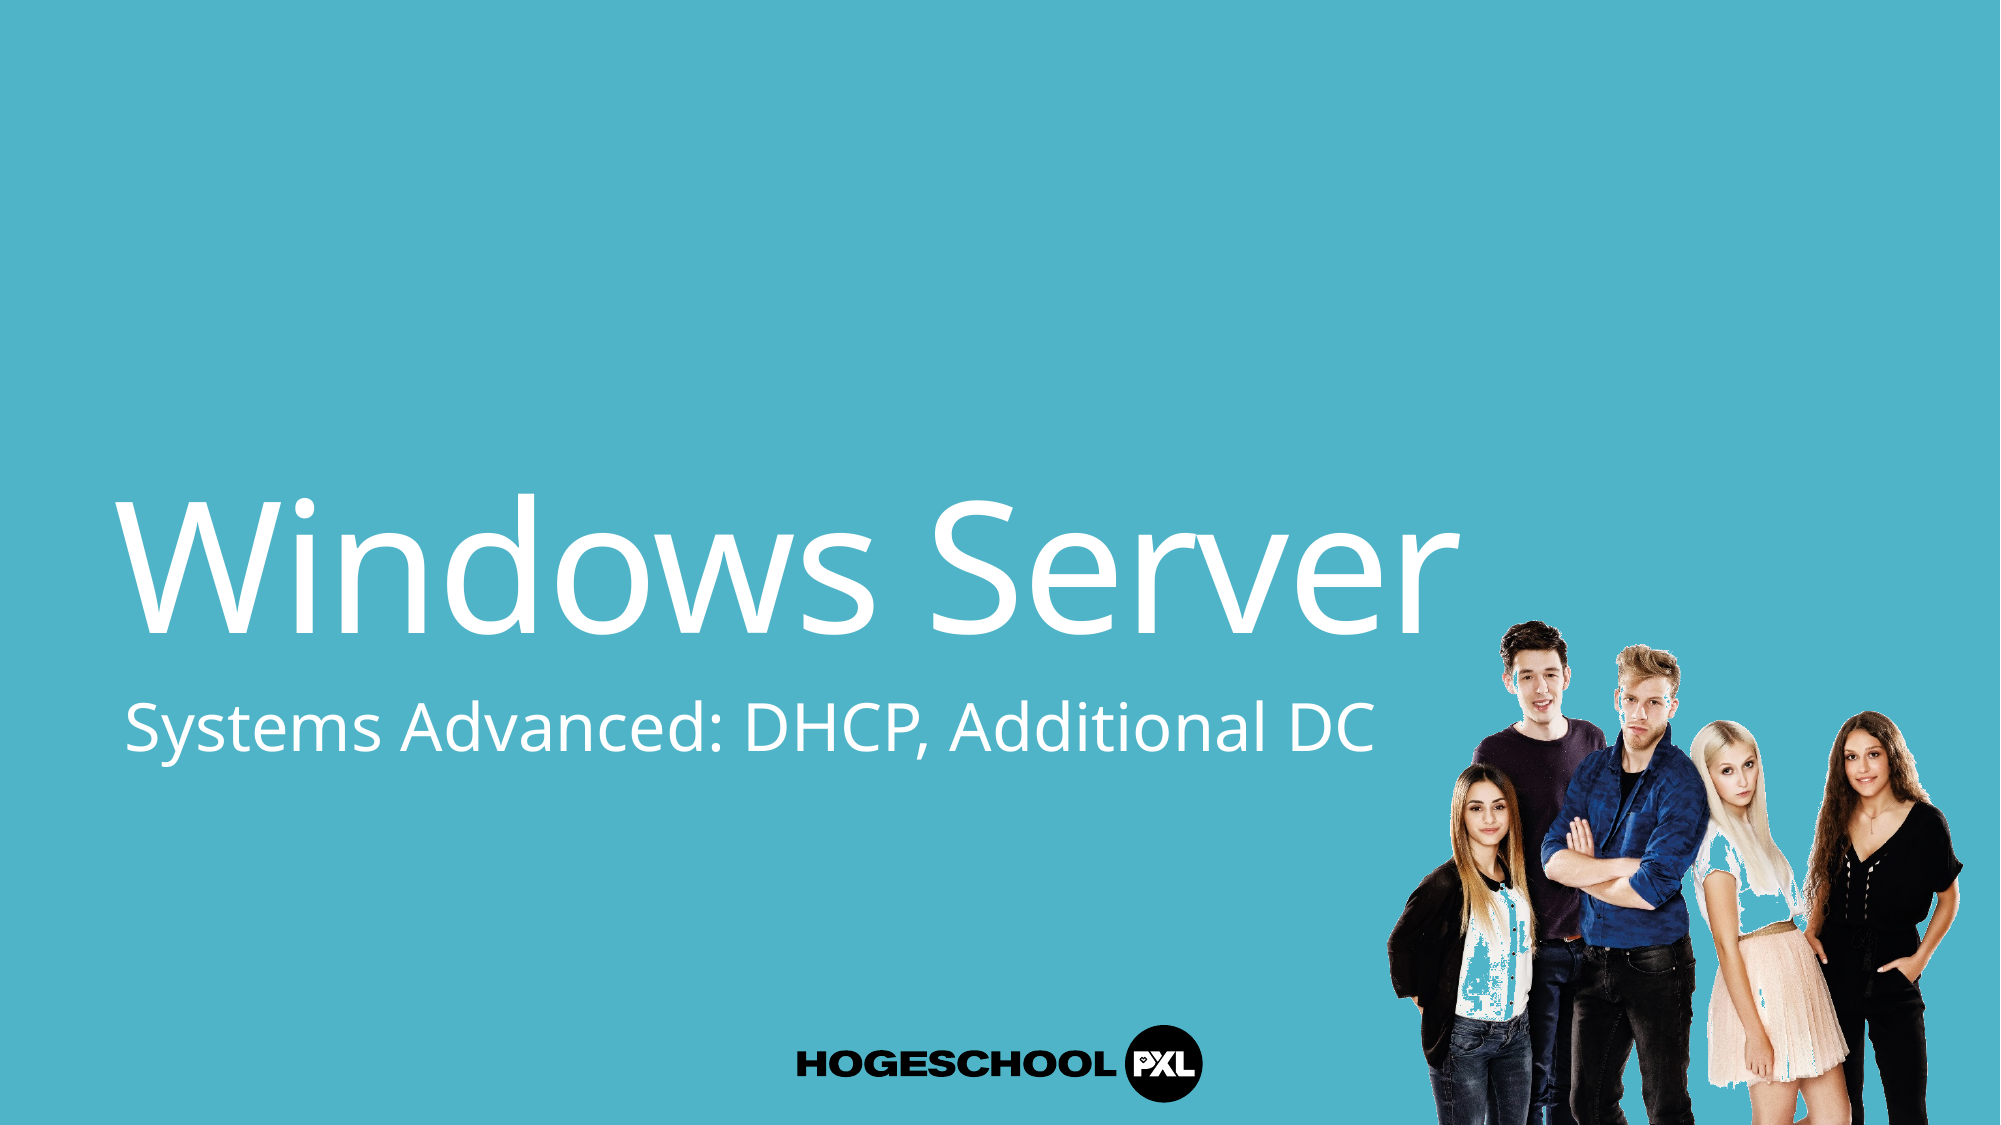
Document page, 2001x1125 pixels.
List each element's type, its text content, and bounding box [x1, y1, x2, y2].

subtitle Systems Advanced: DHCP, Additional DC [109, 690, 1624, 961]
title Windows Server [98, 126, 1868, 677]
picture [1370, 574, 1976, 1125]
